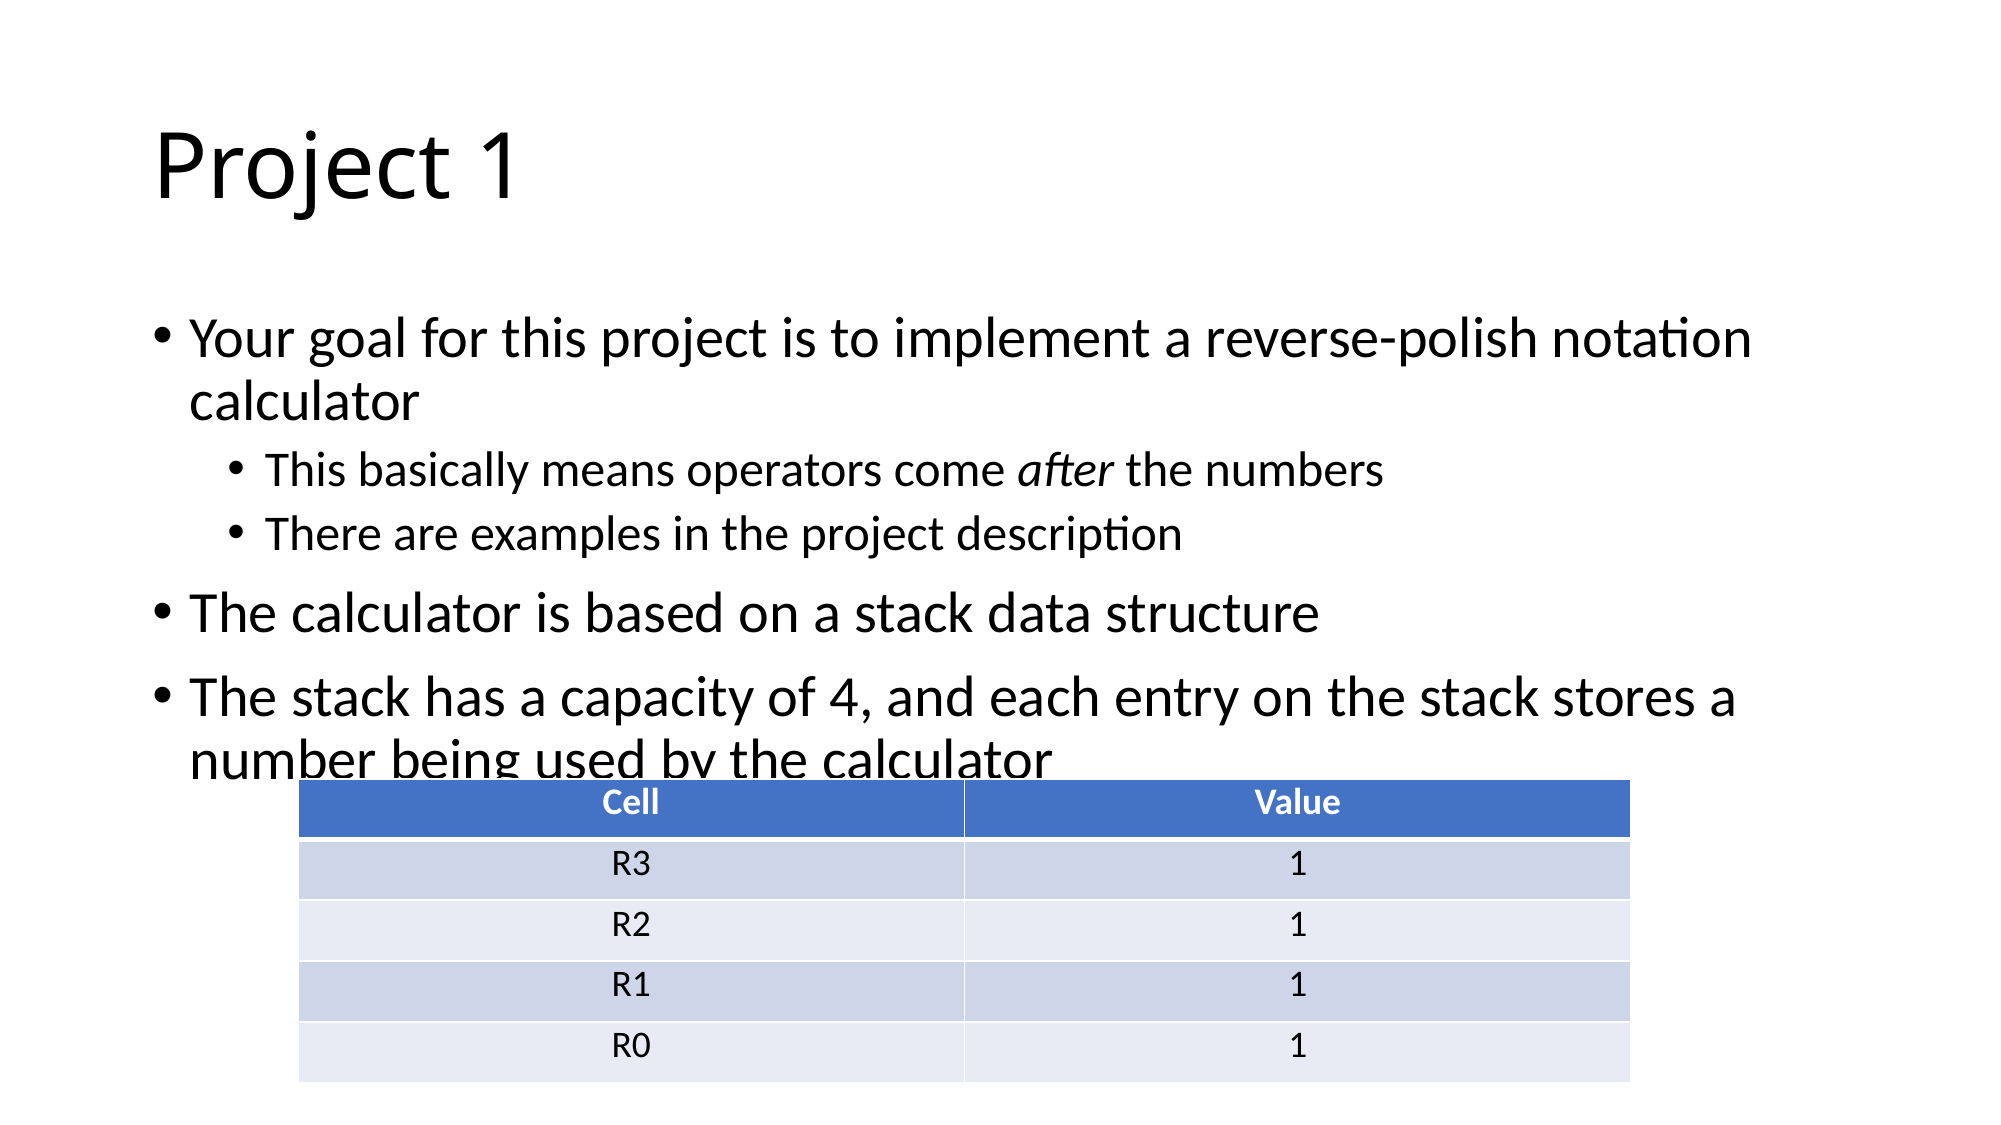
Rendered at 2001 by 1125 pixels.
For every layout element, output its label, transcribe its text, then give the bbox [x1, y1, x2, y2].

table_cell R0 [299, 1023, 964, 1082]
table_header Cell [299, 780, 964, 837]
table_cell R1 [299, 962, 964, 1021]
table_cell 1 [965, 962, 1630, 1021]
table_cell R3 [299, 842, 964, 899]
title Project 1 [137, 59, 1863, 278]
table_cell 1 [965, 1023, 1630, 1082]
table_cell R2 [299, 901, 964, 960]
table_cell 1 [965, 901, 1630, 960]
table_header Value [965, 780, 1630, 837]
list Your goal for this project is to implement a reverse-polish notation calculator This basically means operators come after the numbers There are examples in the project description The calculator is based on a stack data structure The stack has a capacity of 4, and each entry on the stack stores a number being used by the calculator [137, 299, 1863, 1125]
table_cell 1 [965, 842, 1630, 899]
